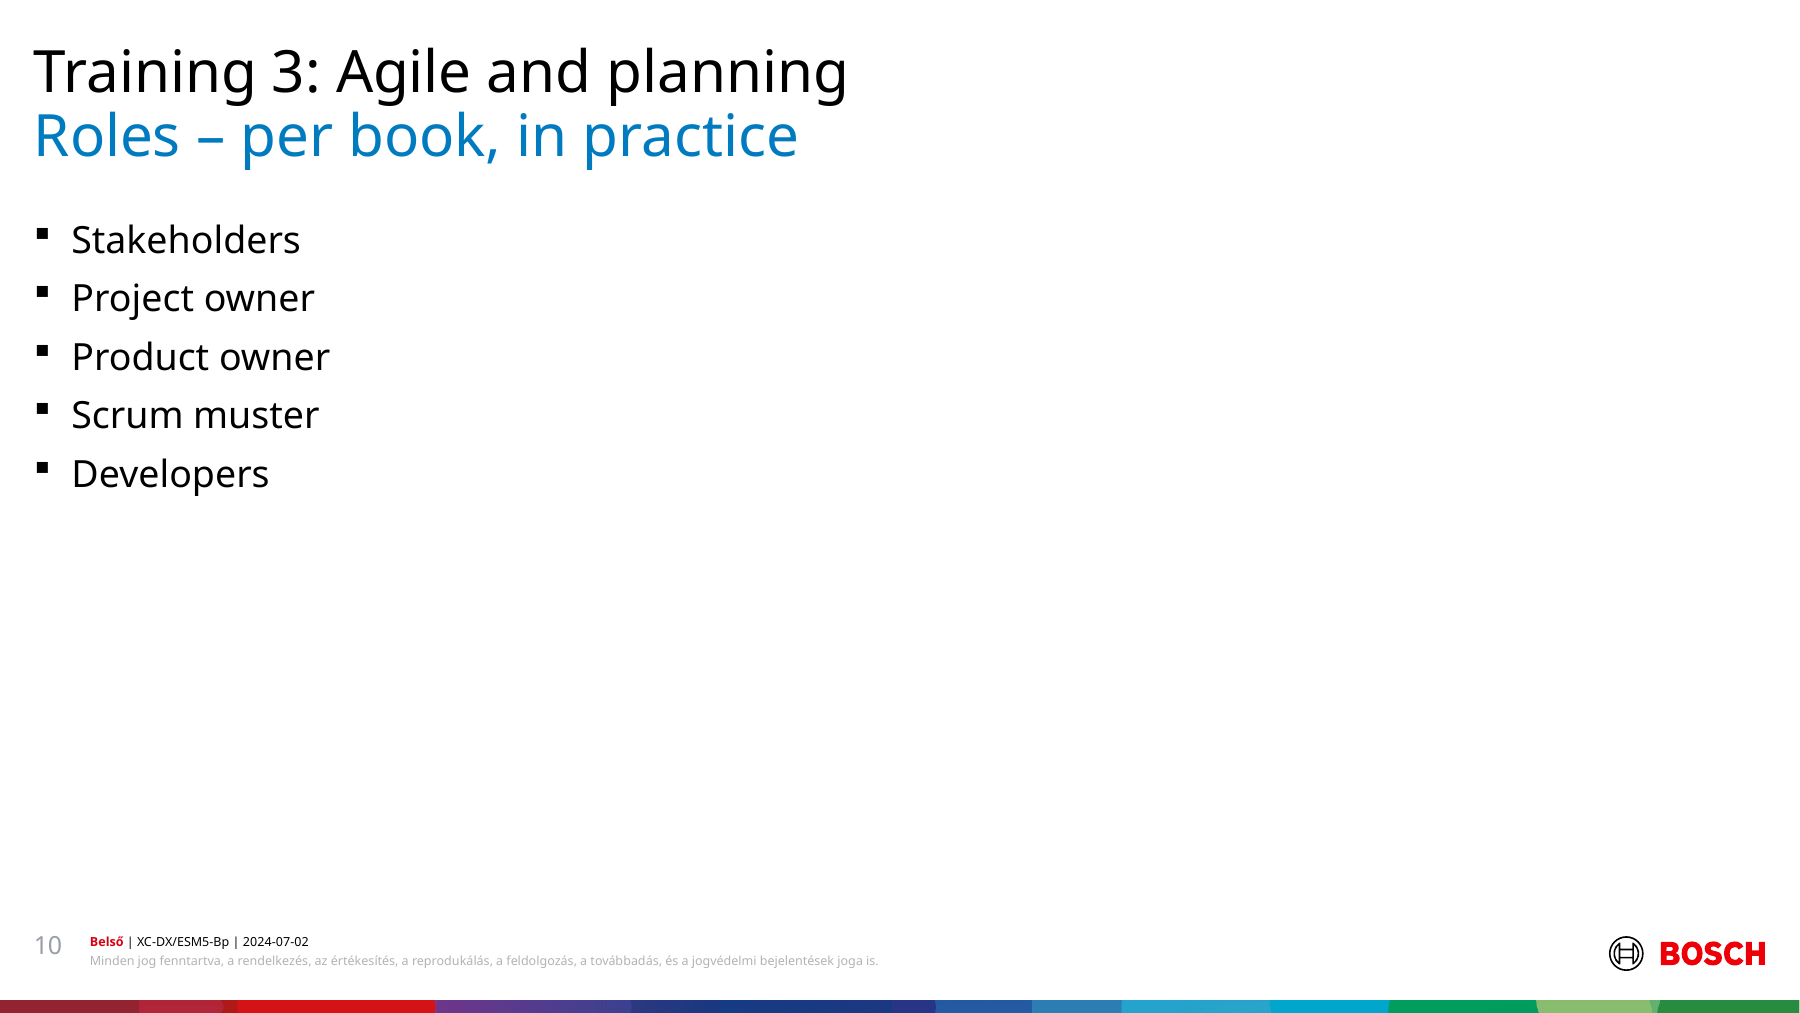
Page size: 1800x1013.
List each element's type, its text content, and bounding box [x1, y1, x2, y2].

picture [0, 1000, 1270, 1013]
slide_number 10 [33, 929, 81, 997]
list Stakeholders Project owner Product owner Scrum muster Developers [33, 212, 1766, 909]
title Roles – per book, in practice [33, 107, 1766, 171]
list Training 3: Agile and planning [33, 42, 1766, 107]
picture [1388, 1000, 1800, 1013]
